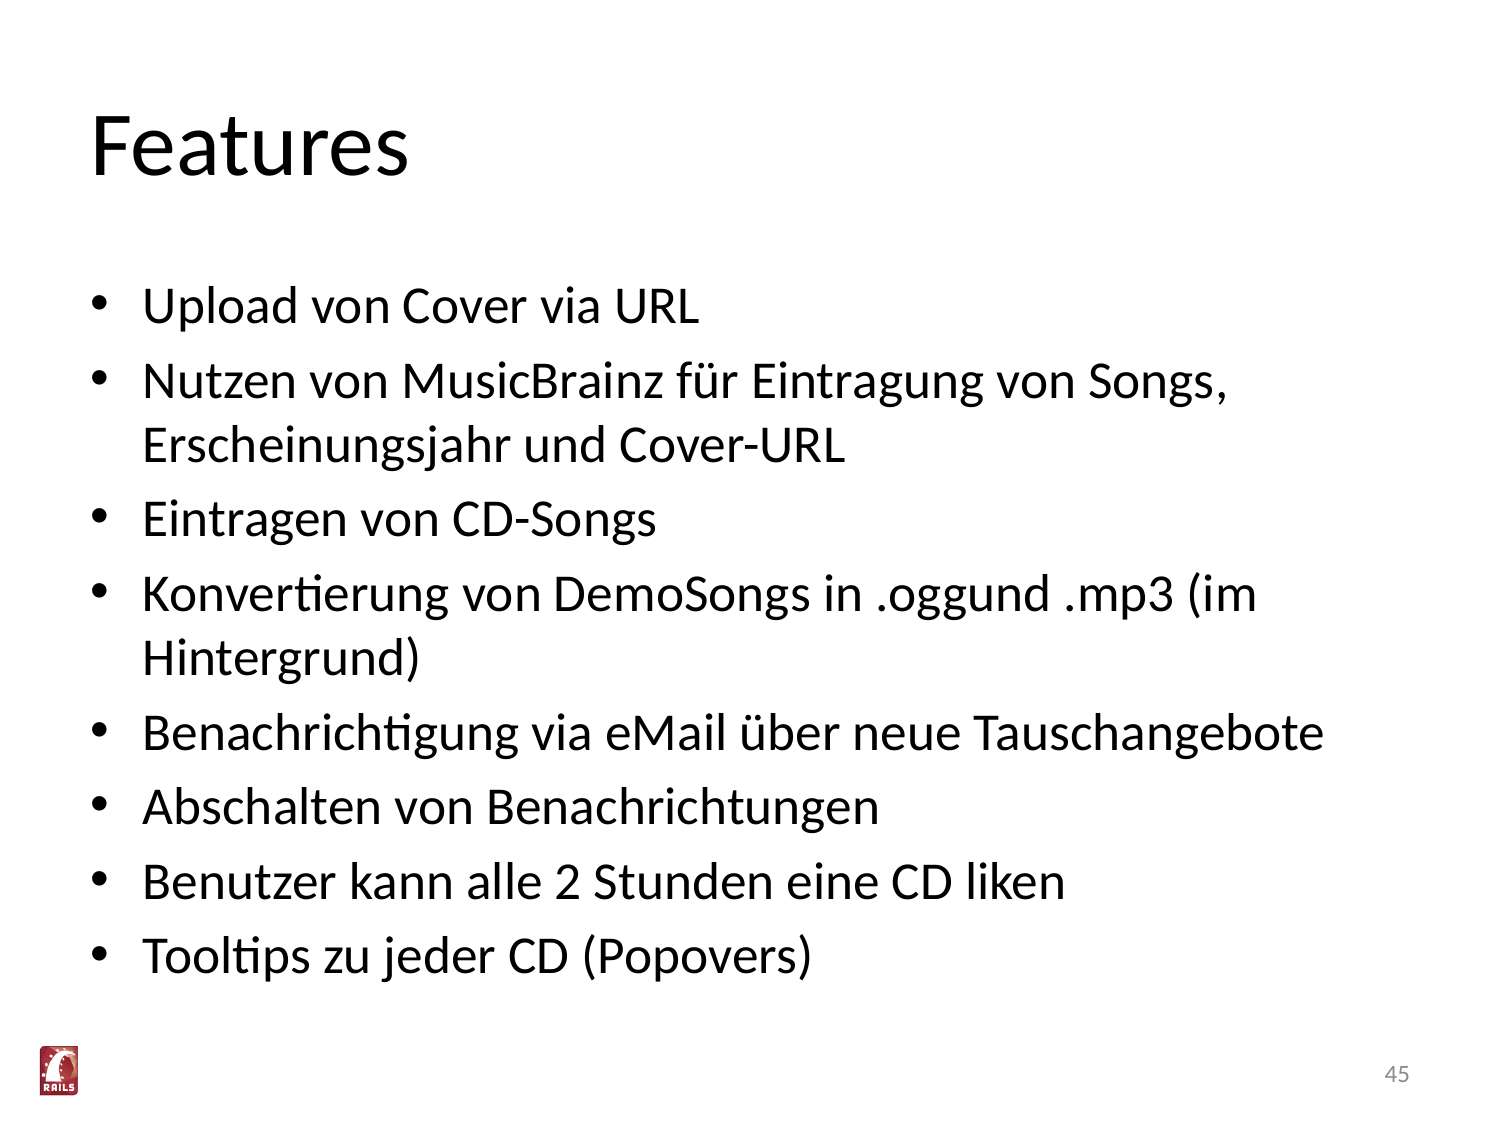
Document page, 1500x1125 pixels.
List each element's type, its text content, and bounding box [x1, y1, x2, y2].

list Upload von Cover via URL Nutzen von MusicBrainz für Eintragung von Songs, Erscheinungsjahr und Cover-URL Eintragen von CD-Songs Konvertierung von DemoSongs in .oggund .mp3 (im Hintergrund) Benachrichtigung via eMail über neue Tauschangebote Abschalten von Benachrichtungen Benutzer kann alle 2 Stunden eine CD liken Tooltips zu jeder CD (Popovers) [75, 262, 1425, 1005]
title Features [75, 45, 1425, 233]
picture [34, 1042, 83, 1099]
slide_number 45 [1074, 1042, 1425, 1103]
